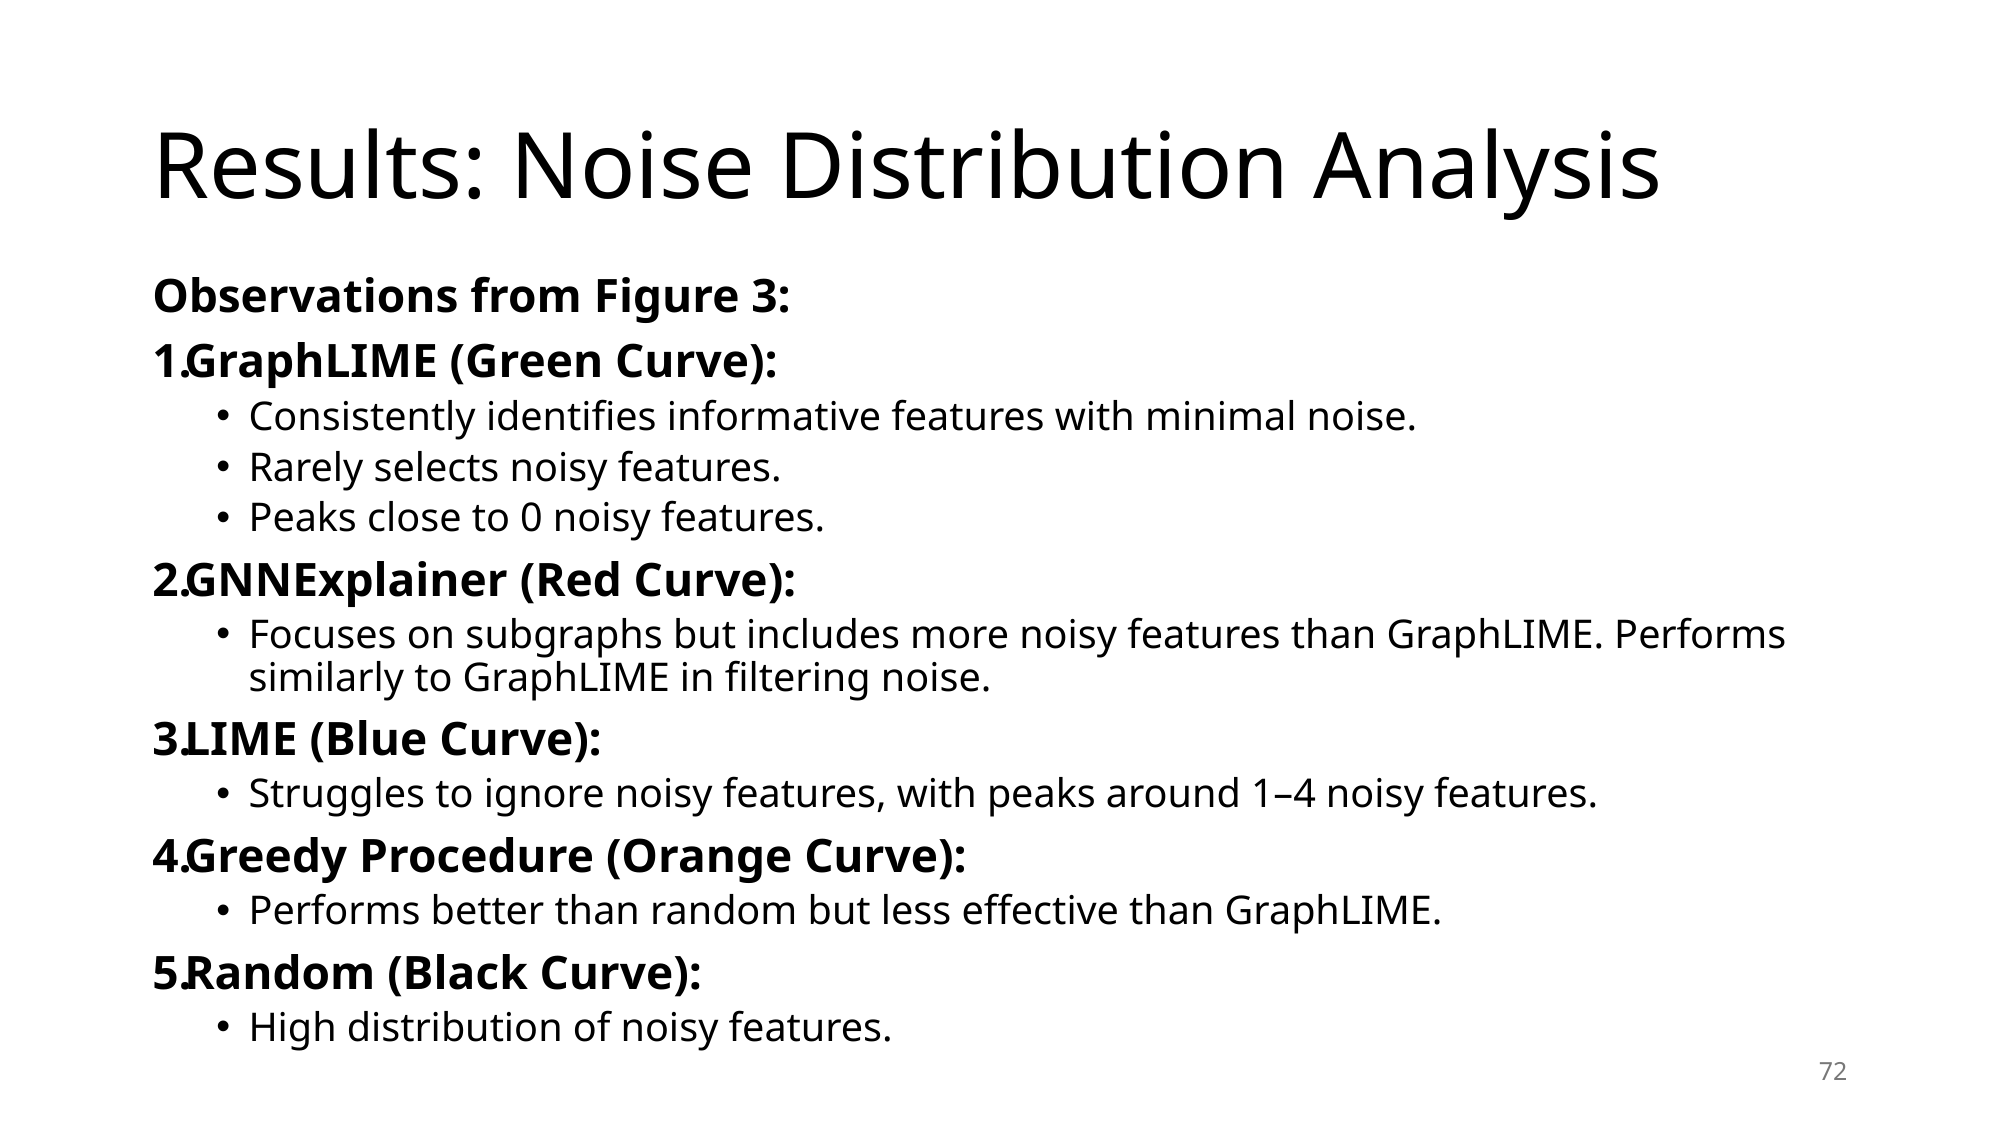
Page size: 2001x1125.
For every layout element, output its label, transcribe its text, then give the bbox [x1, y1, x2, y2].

title Results: Noise Distribution Analysis [137, 59, 1863, 264]
list Observations from Figure 3: GraphLIME (Green Curve): Consistently identifies informative features with minimal noise. Rarely selects noisy features. Peaks close to 0 noisy features. GNNExplainer (Red Curve): Focuses on subgraphs but includes more noisy features than GraphLIME. Performs similarly to GraphLIME in filtering noise. LIME (Blue Curve): Struggles to ignore noisy features, with peaks around 1–4 noisy features. Greedy Procedure (Orange Curve): Performs better than random but less effective than GraphLIME. Random (Black Curve): High distribution of noisy features. [137, 264, 1863, 1066]
slide_number 72 [1412, 1042, 1863, 1103]
